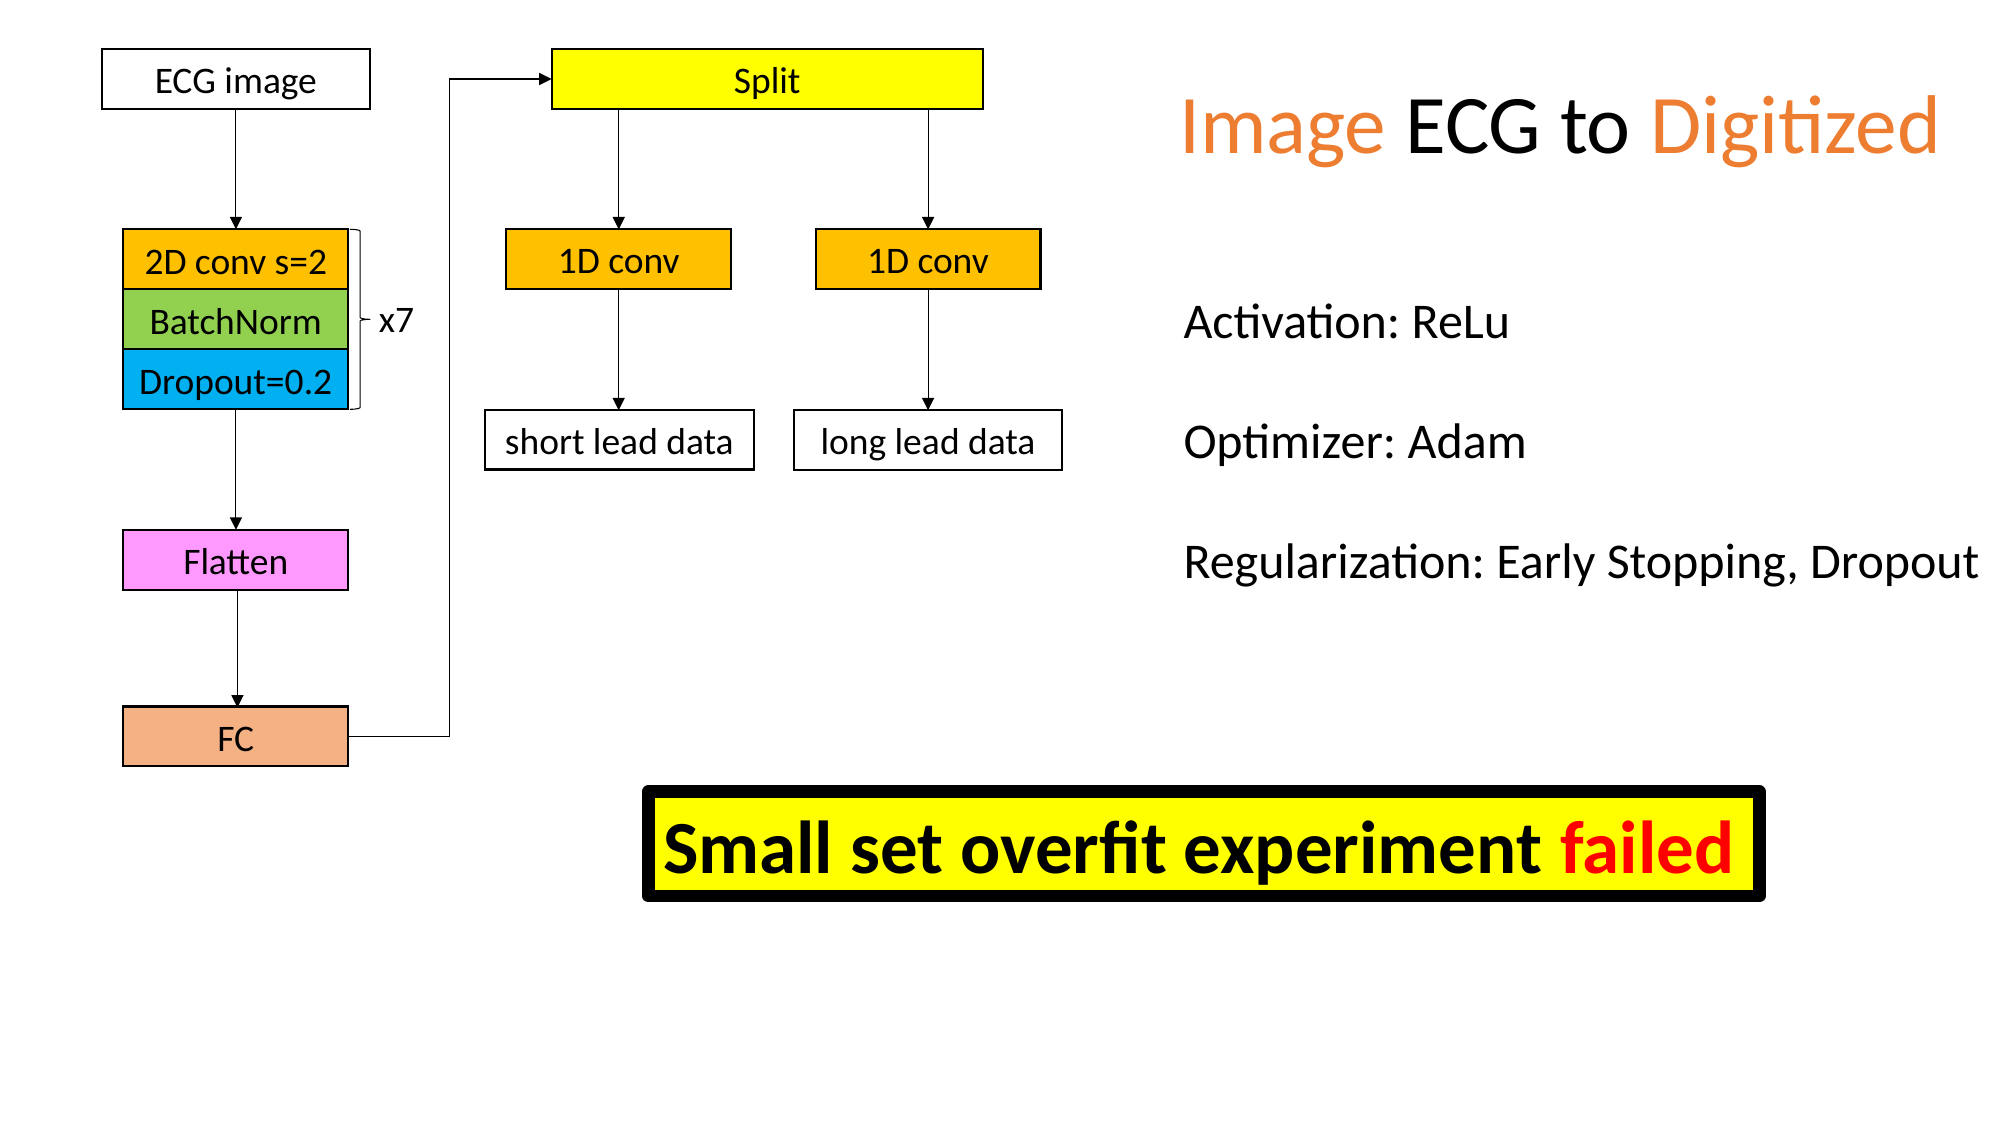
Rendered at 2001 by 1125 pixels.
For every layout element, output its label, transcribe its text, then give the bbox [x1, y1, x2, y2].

text_box Small set overfit experiment failed [648, 791, 1760, 897]
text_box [101, 49, 454, 767]
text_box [348, 79, 552, 737]
text_box Activation: ReLu Optimizer: Adam Regularization: Early Stopping, Dropout [1168, 281, 2000, 597]
text_box short lead data [552, 409, 755, 471]
text_box Image ECG to Digitized [928, 62, 2000, 178]
text_box 1D conv [815, 228, 1042, 290]
text_box 1D conv [552, 228, 732, 290]
text_box Split [551, 48, 984, 110]
text_box long lead data [793, 409, 1063, 471]
